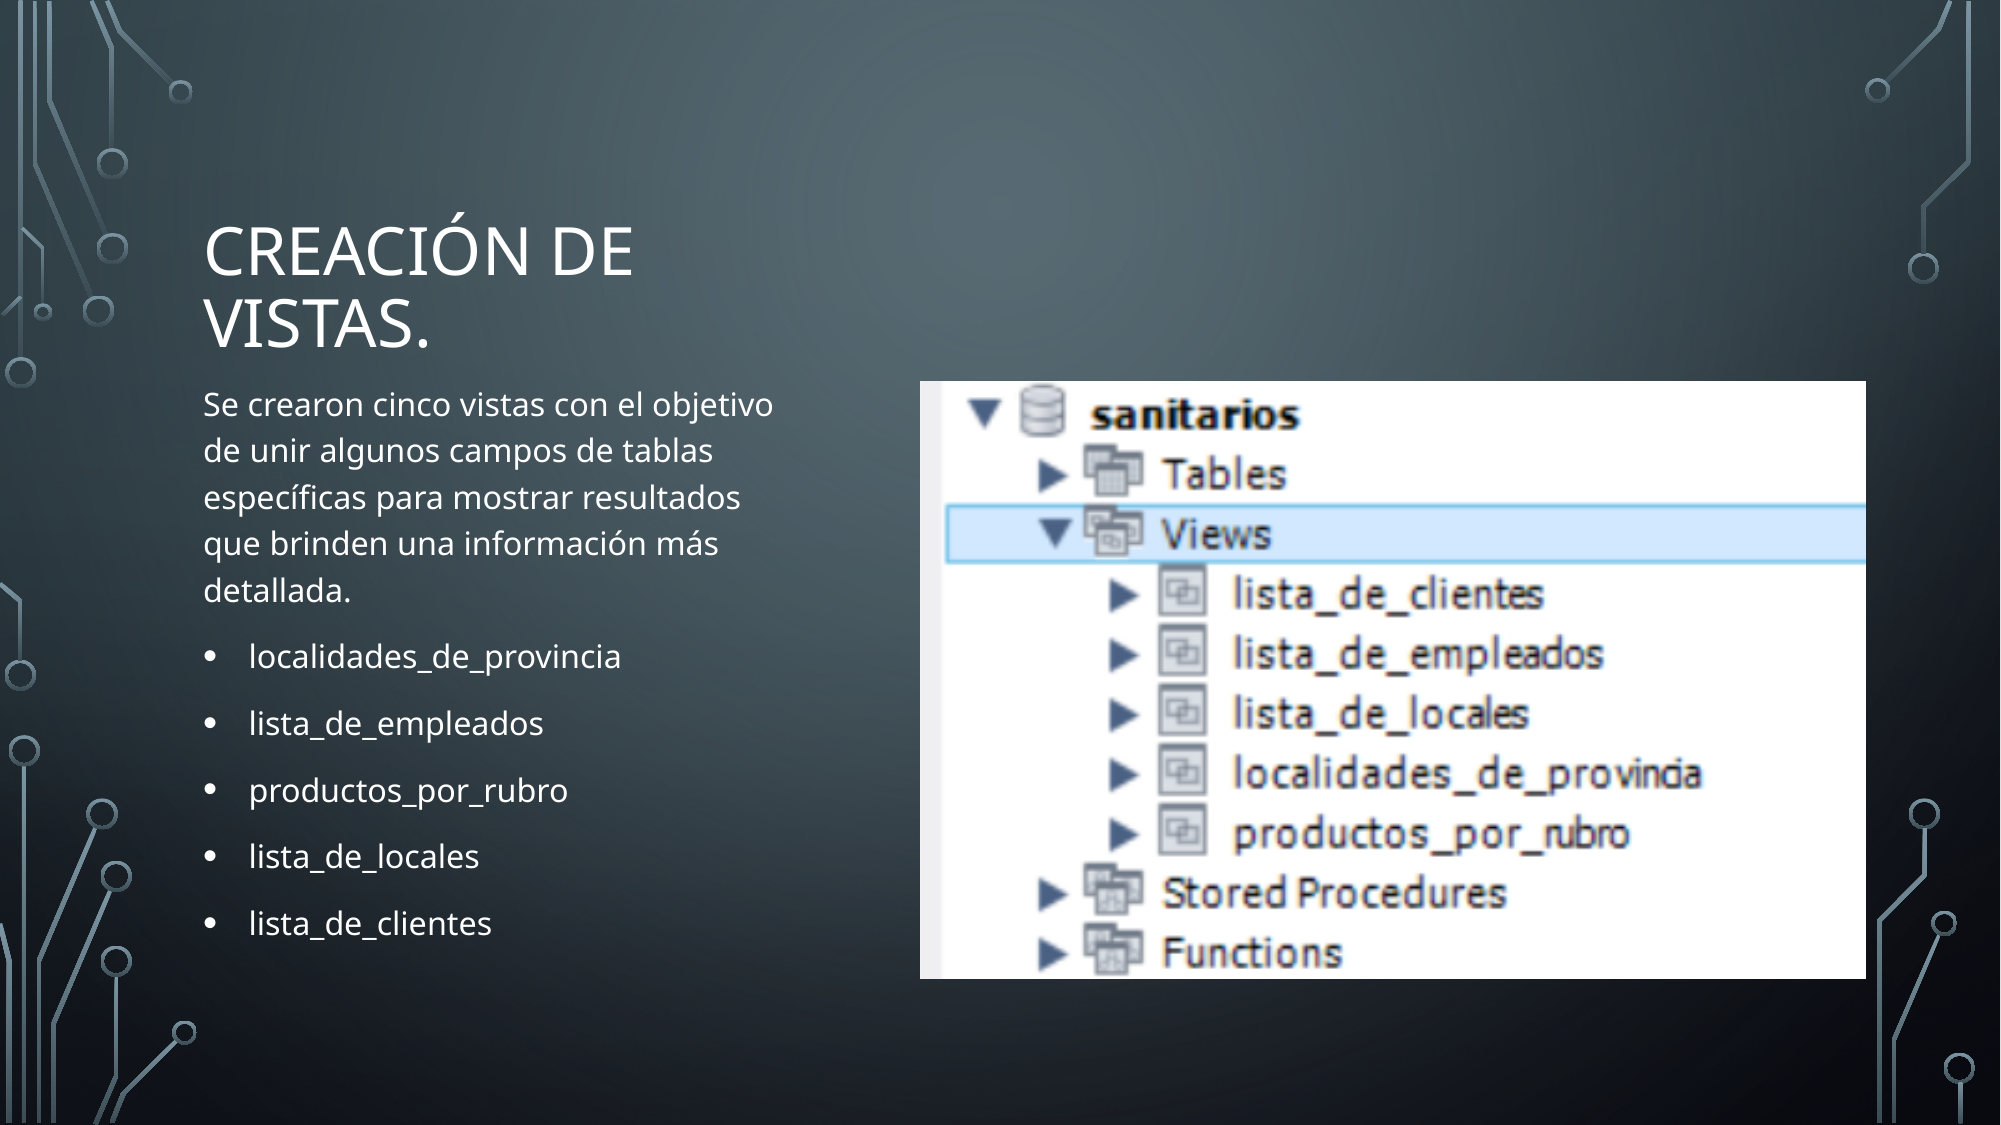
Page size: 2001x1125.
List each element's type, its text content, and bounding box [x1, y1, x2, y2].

list Se crearon cinco vistas con el objetivo de unir algunos campos de tablas específicas para mostrar resultados que brinden una información más detallada. localidades_de_provincia lista_de_empleados productos_por_rubro lista_de_locales lista_de_clientes [188, 369, 821, 950]
title Creación de Vistas. [188, 99, 821, 369]
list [920, 381, 1866, 979]
